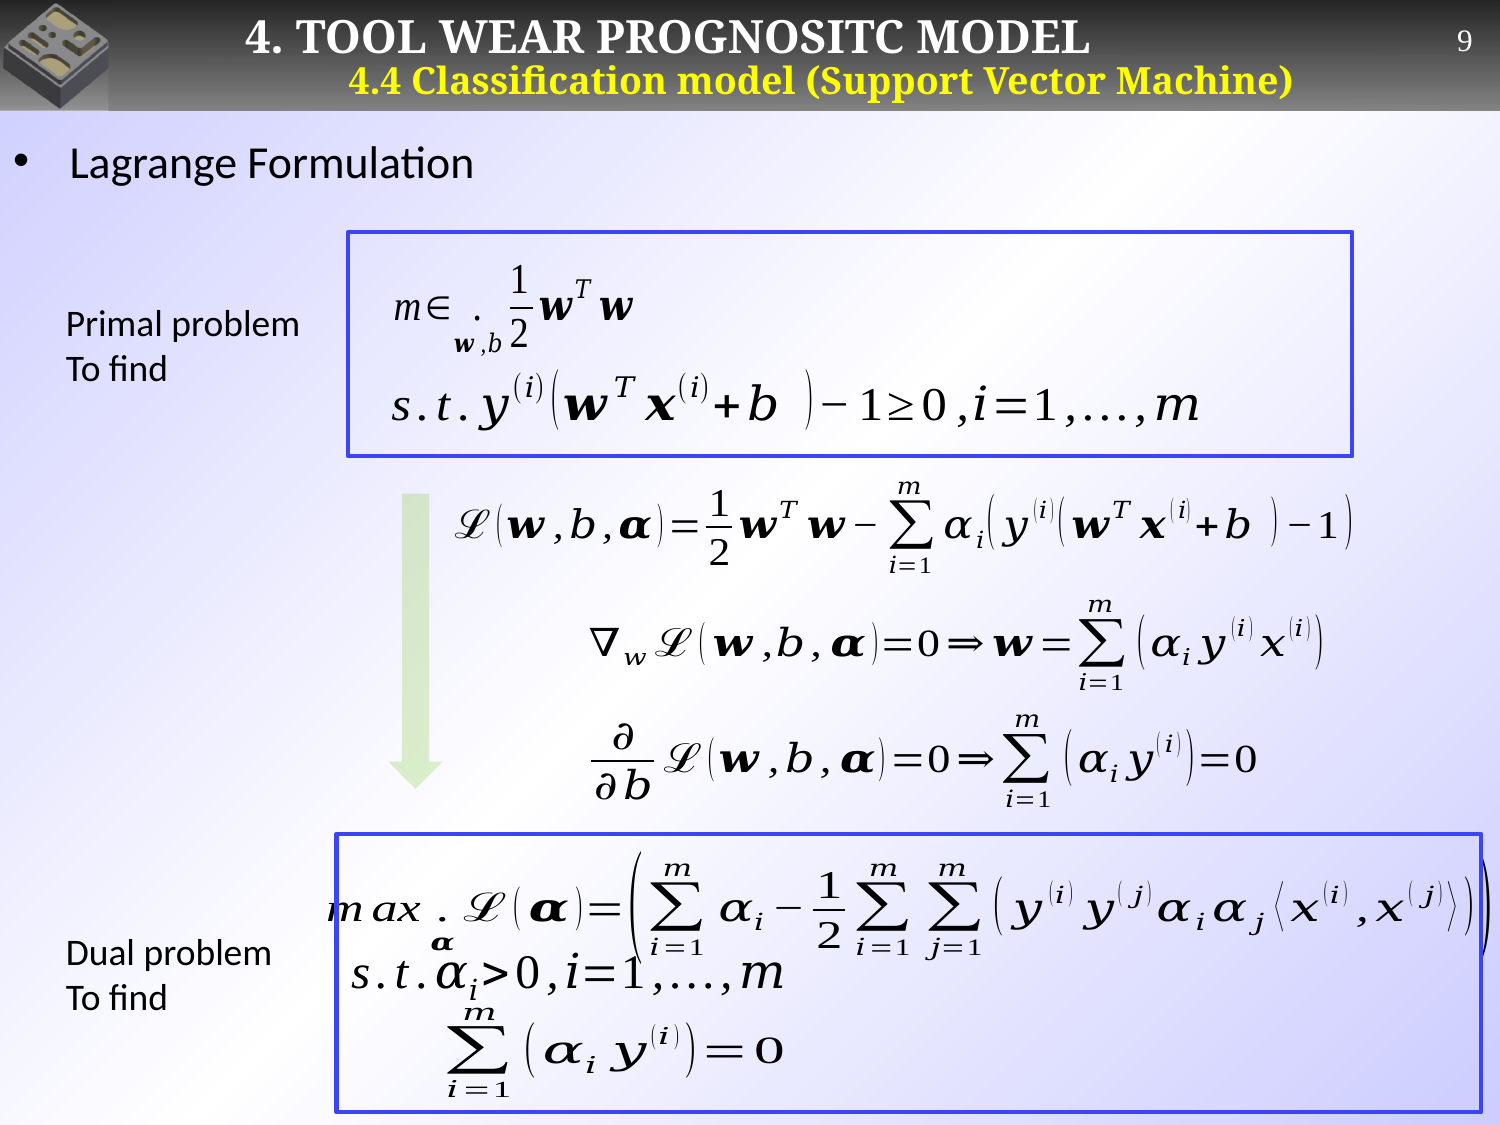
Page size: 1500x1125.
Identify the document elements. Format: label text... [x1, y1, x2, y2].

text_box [325, 849, 1495, 1103]
picture [0, 0, 109, 111]
text_box [346, 230, 1354, 458]
text_box 4. TOOL WEAR PROGNOSITC MODEL [230, 0, 1500, 70]
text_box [451, 471, 1353, 813]
text_box [334, 1110, 1483, 1114]
text_box 4.4 Classification model (Support Vector Machine) [333, 49, 1310, 110]
text_box Lagrange Formulation [0, 125, 903, 195]
text_box [386, 491, 445, 792]
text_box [388, 255, 1201, 435]
text_box [334, 832, 1483, 847]
text_box [110, 0, 1500, 113]
